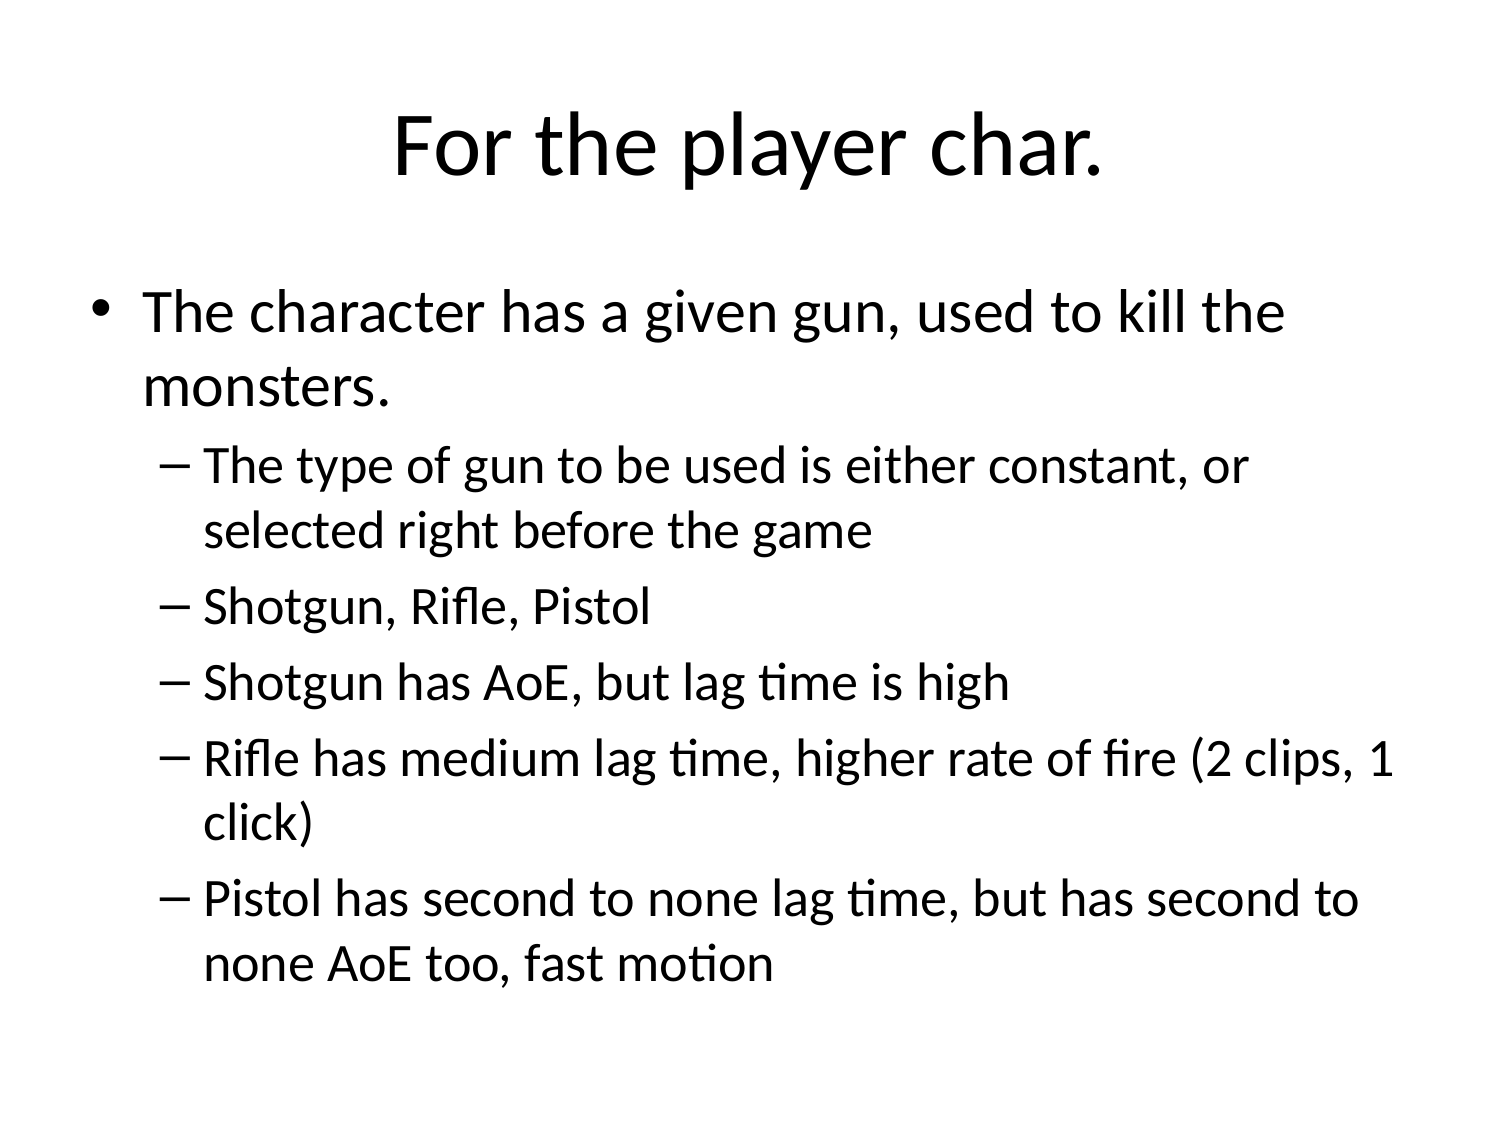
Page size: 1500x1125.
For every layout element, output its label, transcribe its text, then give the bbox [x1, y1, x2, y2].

list The character has a given gun, used to kill the monsters. The type of gun to be used is either constant, or selected right before the game Shotgun, Rifle, Pistol Shotgun has AoE, but lag time is high Rifle has medium lag time, higher rate of fire (2 clips, 1 click) Pistol has second to none lag time, but has second to none AoE too, fast motion [75, 262, 1425, 1005]
title For the player char. [75, 45, 1425, 233]
